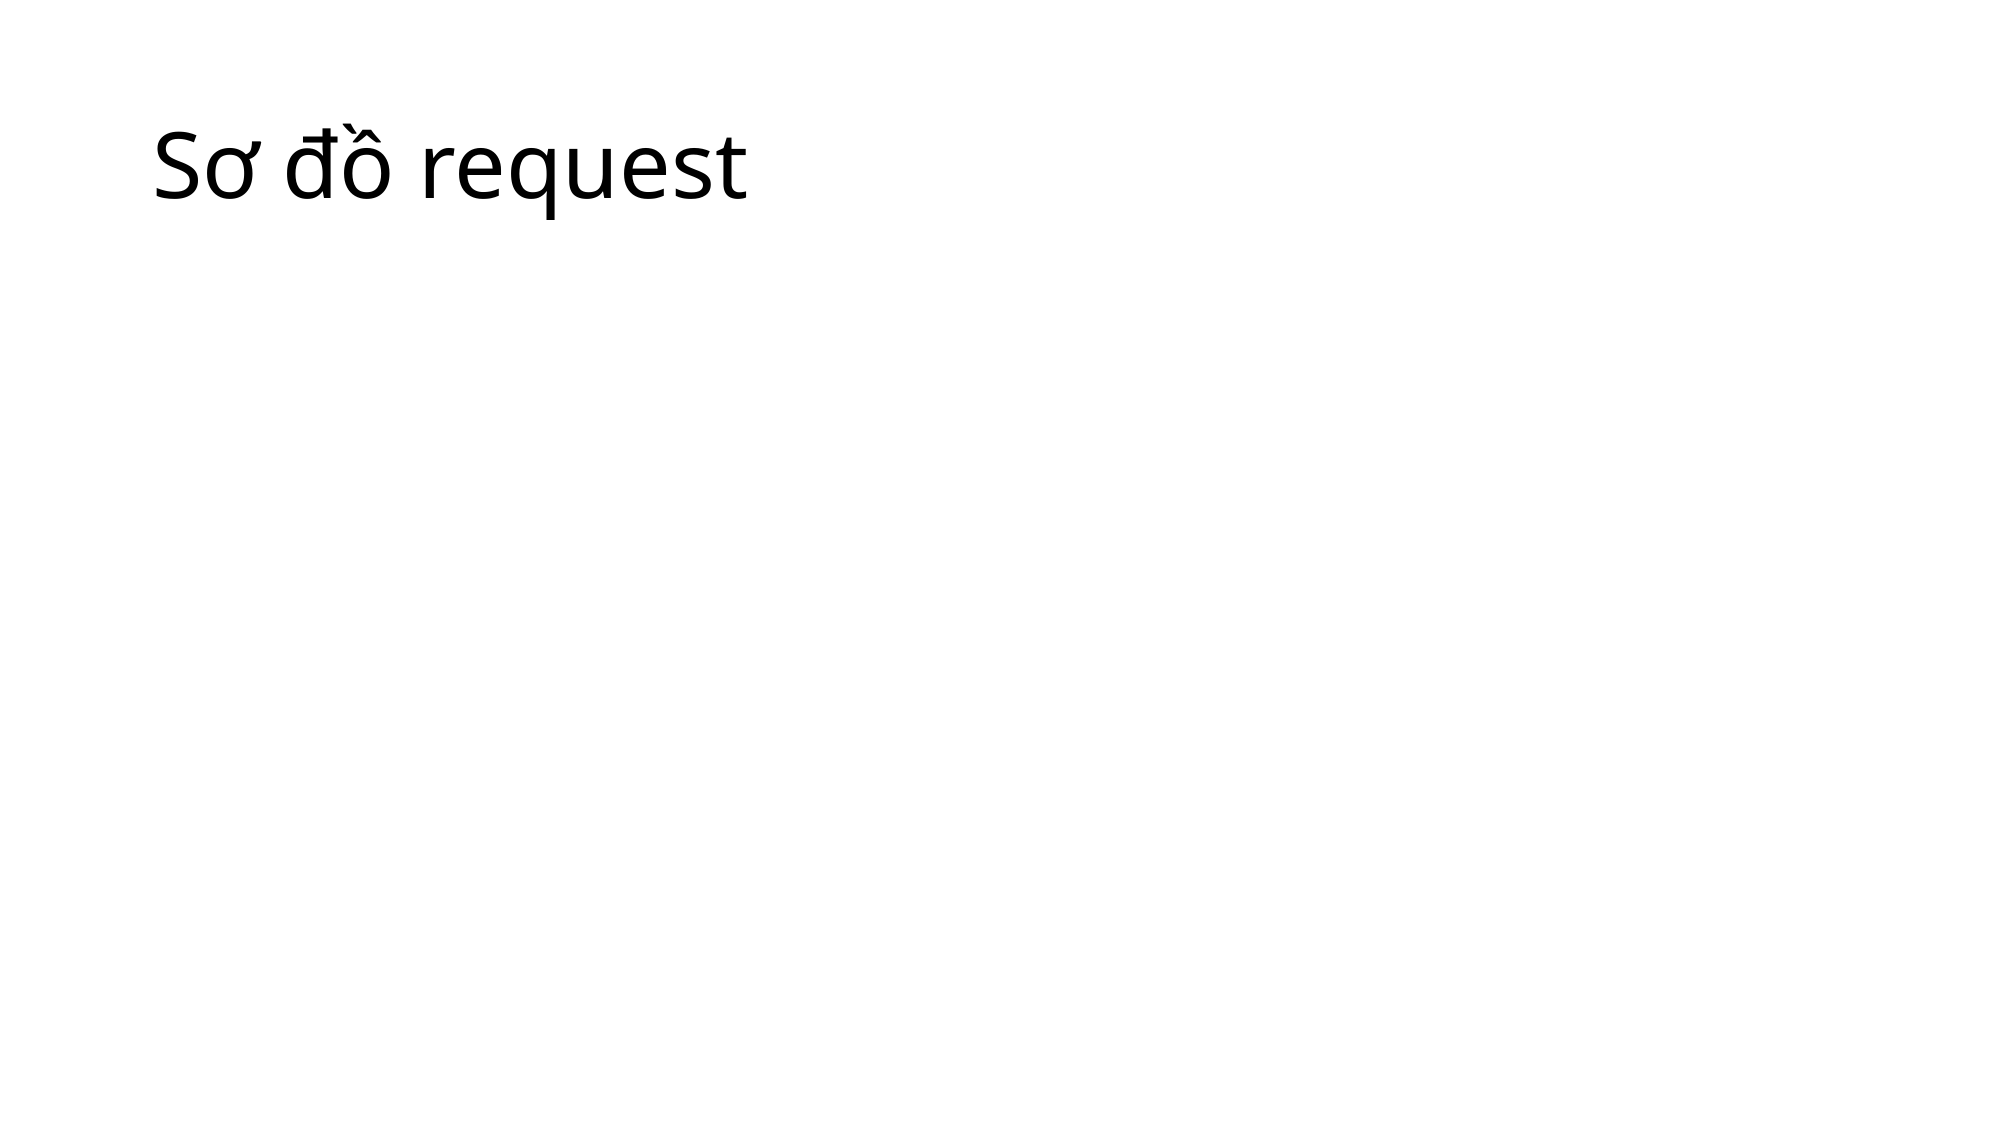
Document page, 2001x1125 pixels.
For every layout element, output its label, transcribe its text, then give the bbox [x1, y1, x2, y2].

title Sơ đồ request [137, 59, 1863, 278]
